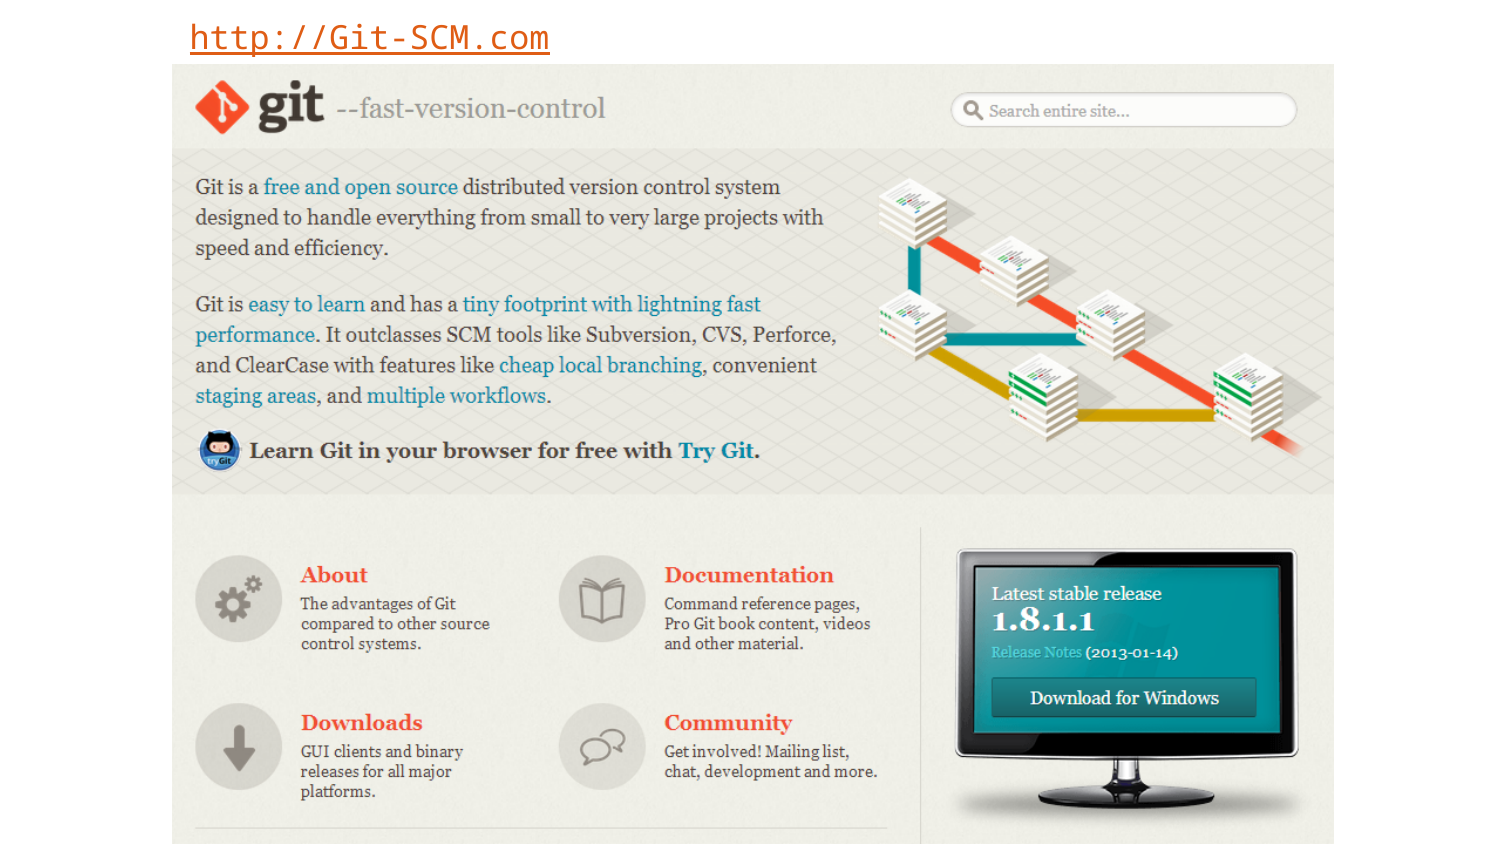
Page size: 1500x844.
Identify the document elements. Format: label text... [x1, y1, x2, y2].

text_box http://Git-SCM.com [174, 8, 565, 62]
picture [171, 64, 1334, 844]
